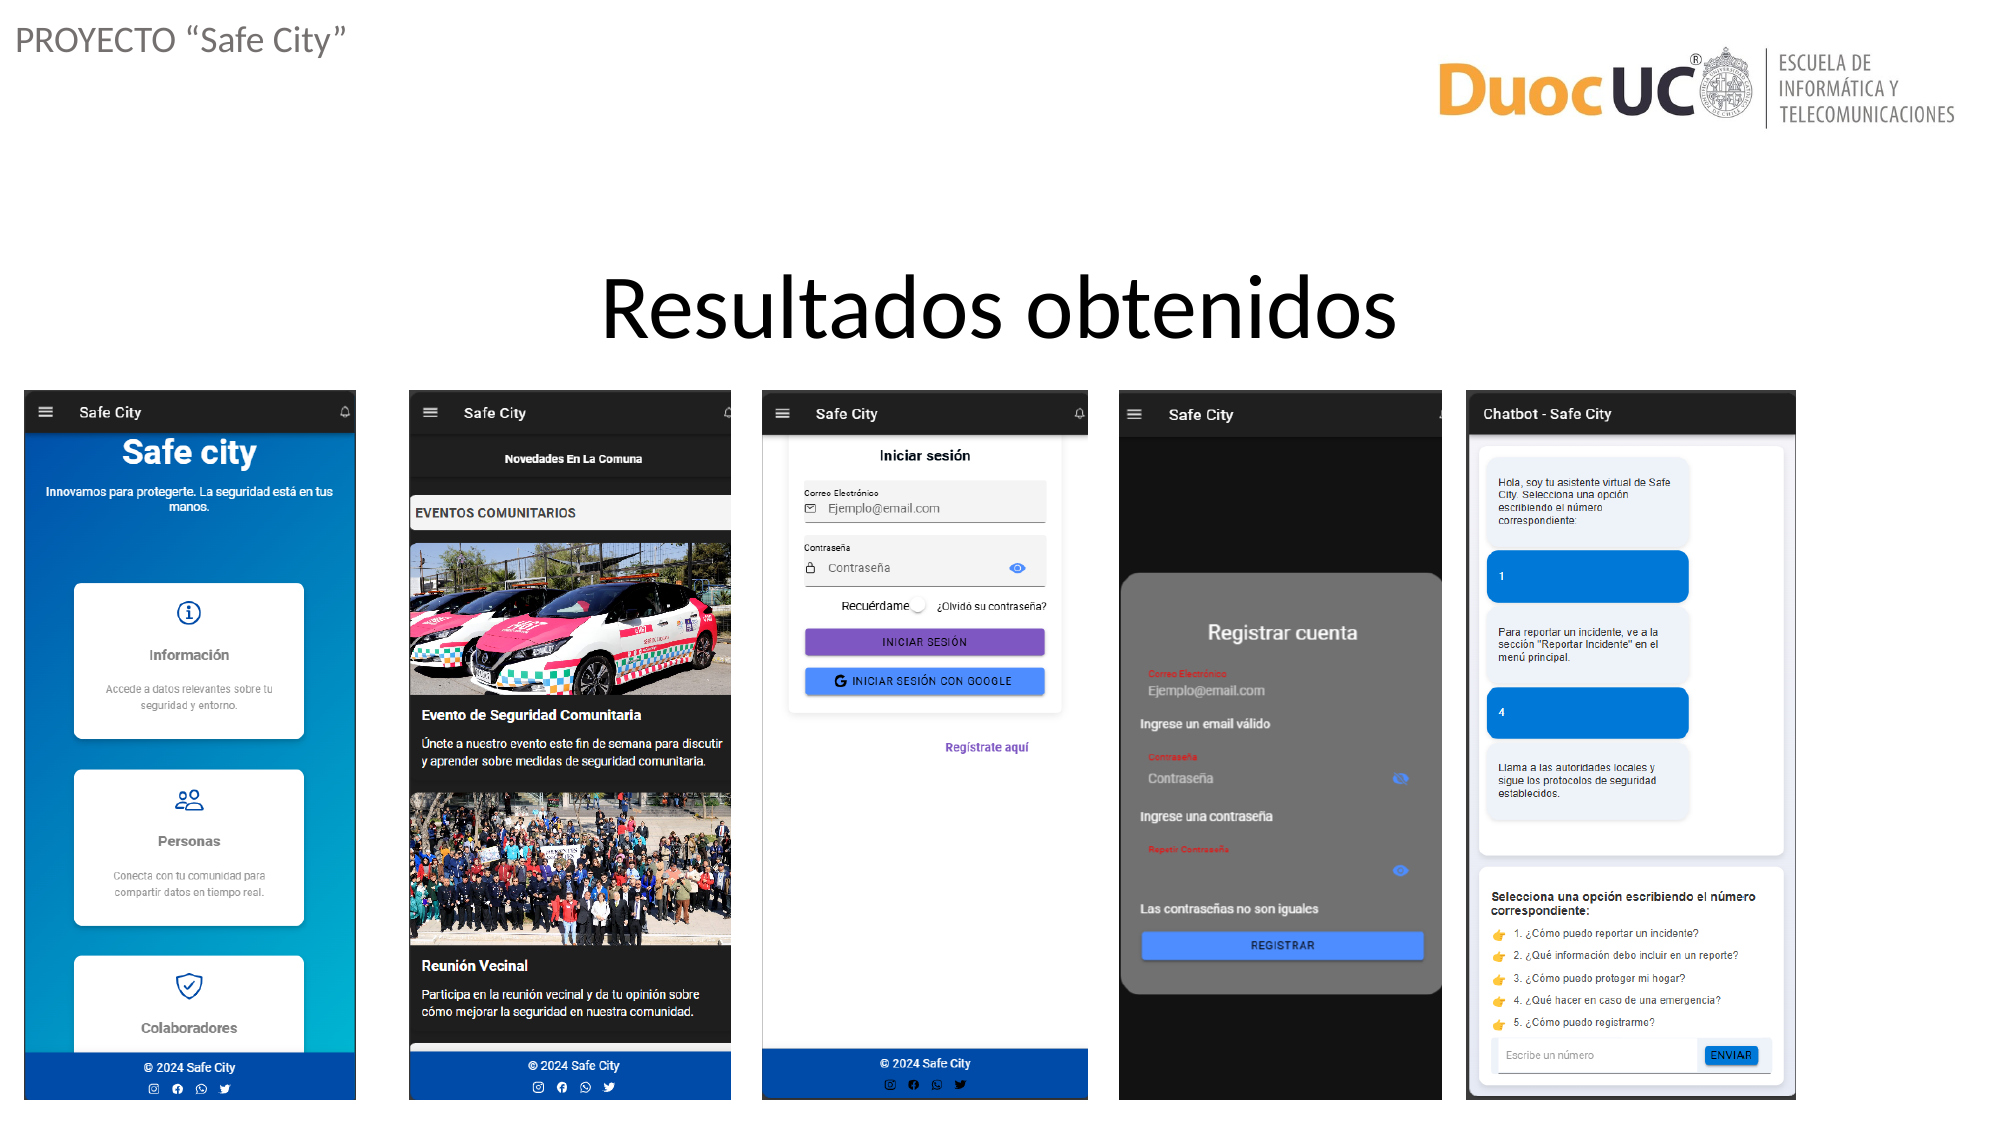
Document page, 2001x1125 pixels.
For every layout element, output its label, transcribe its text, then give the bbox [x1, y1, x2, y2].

picture [75, 770, 303, 925]
picture [409, 390, 731, 1101]
text_box PROYECTO “Safe City” [0, 0, 493, 75]
picture [1466, 390, 1796, 1101]
picture [24, 390, 356, 1101]
picture [1119, 390, 1442, 1101]
picture [1438, 33, 1955, 164]
text_box Resultados obtenidos [0, 239, 2000, 365]
picture [762, 390, 1088, 1101]
